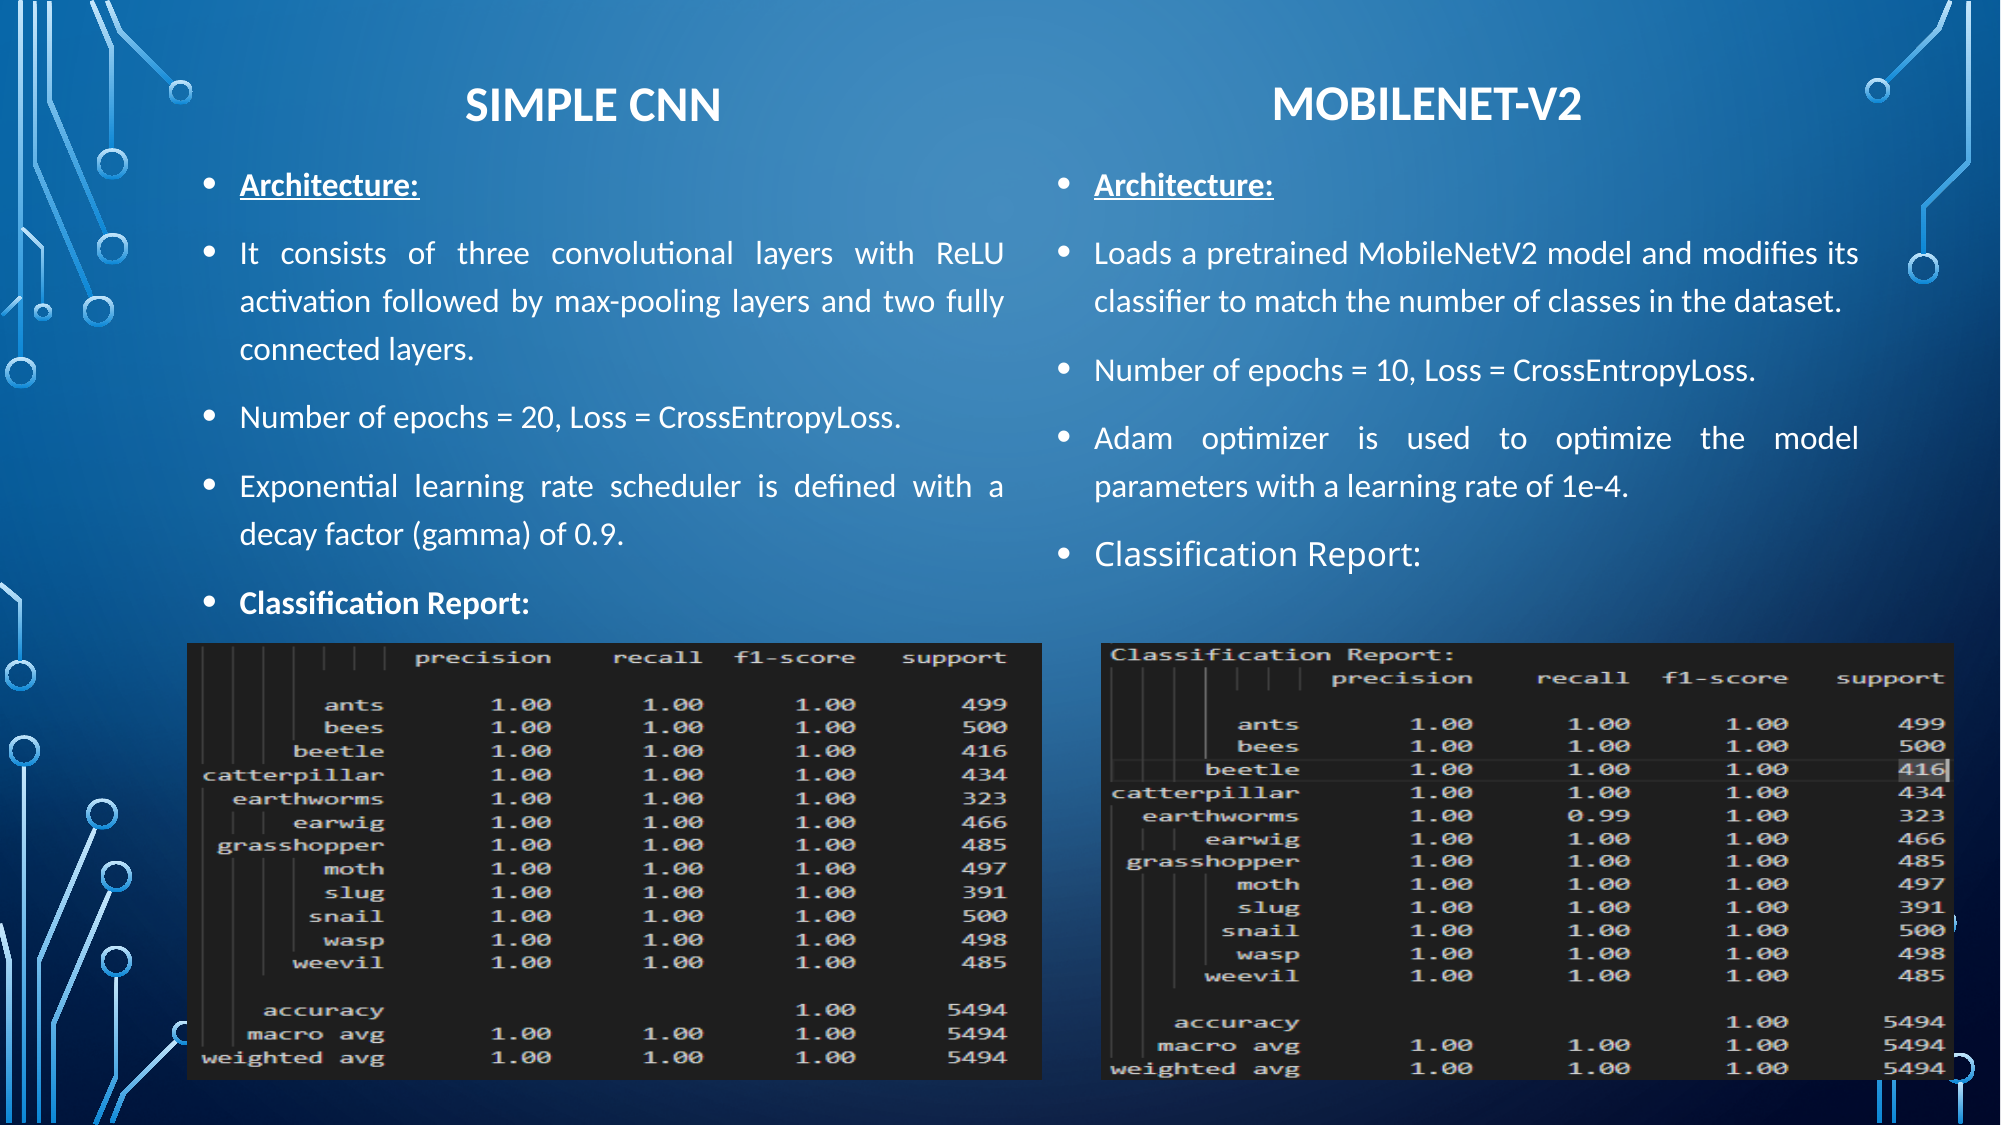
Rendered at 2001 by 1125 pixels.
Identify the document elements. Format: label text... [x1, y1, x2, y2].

title Simple cnn [187, 0, 1000, 147]
text_box MobileNet-v2 [1020, 20, 1834, 188]
list Architecture: It consists of three convolutional layers with ReLU activation followed by max-pooling layers and two fully connected layers. Number of epochs = 20, Loss = CrossEntropyLoss. Exponential learning rate scheduler is defined with a decay factor (gamma) of 0.9. Classification Report: [187, 147, 1021, 643]
picture [186, 643, 1043, 1080]
text_box Architecture: Loads a pretrained MobileNetV2 model and modifies its classifier to match the number of classes in the dataset. Number of epochs = 10, Loss = CrossEntropyLoss. Adam optimizer is used to optimize the model parameters with a learning rate of 1e-4. Classification Report: [1041, 147, 1876, 1035]
picture [1101, 643, 1955, 1080]
